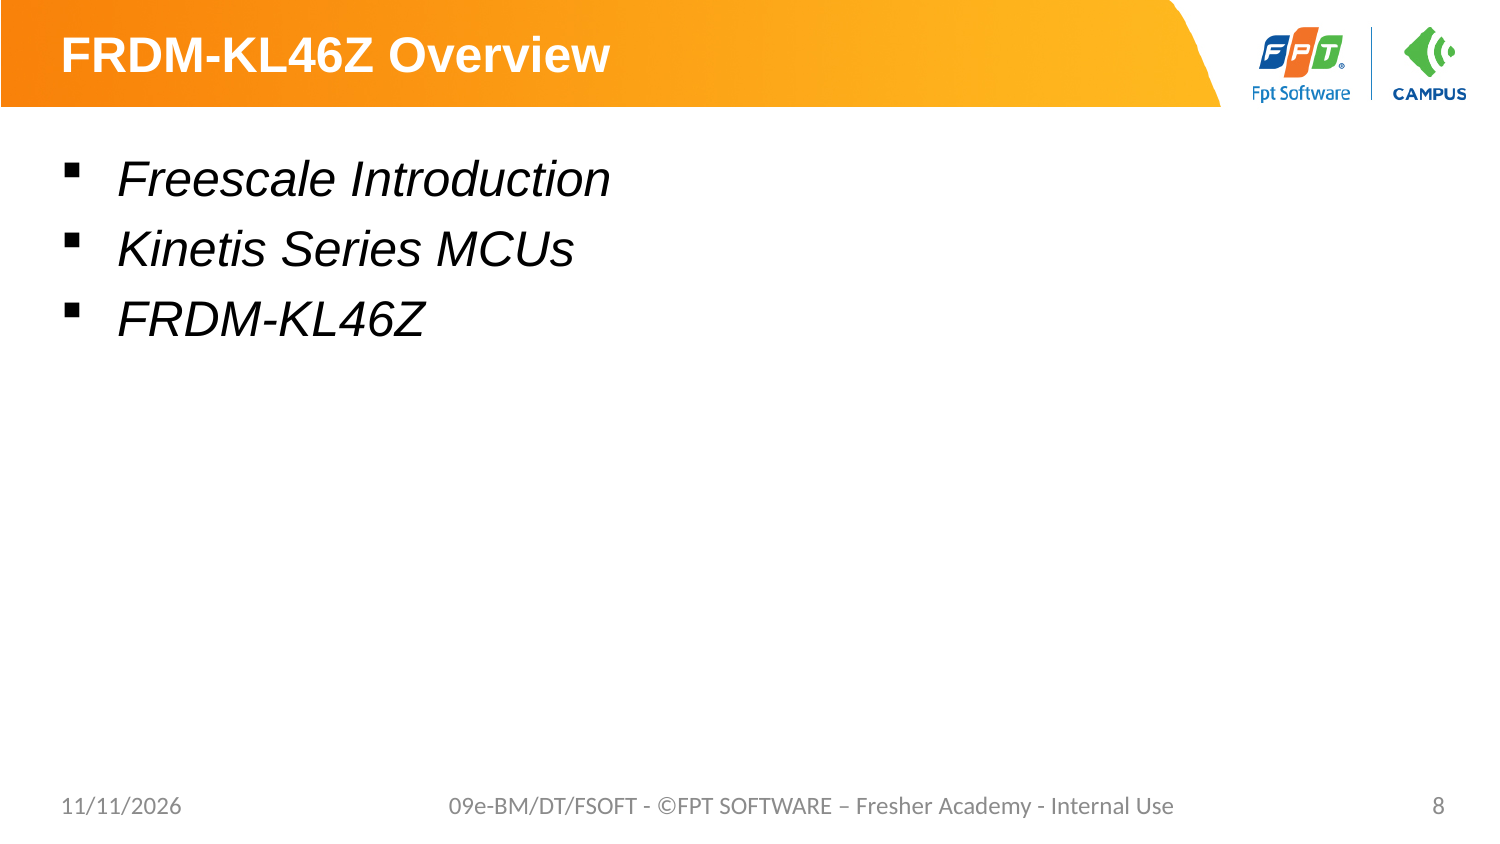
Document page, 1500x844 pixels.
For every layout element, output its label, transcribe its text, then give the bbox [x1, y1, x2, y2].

picture [1, 0, 1499, 844]
title FRDM-KL46Z Overview [45, 0, 1176, 106]
slide_number 8 [1350, 782, 1461, 827]
footer 09e-BM/DT/FSOFT - ©FPT SOFTWARE – Fresher Academy - Internal Use [289, 782, 1335, 827]
list Freescale Introduction Kinetis Series MCUs FRDM-KL46Z [45, 139, 1461, 754]
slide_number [45, 782, 270, 827]
